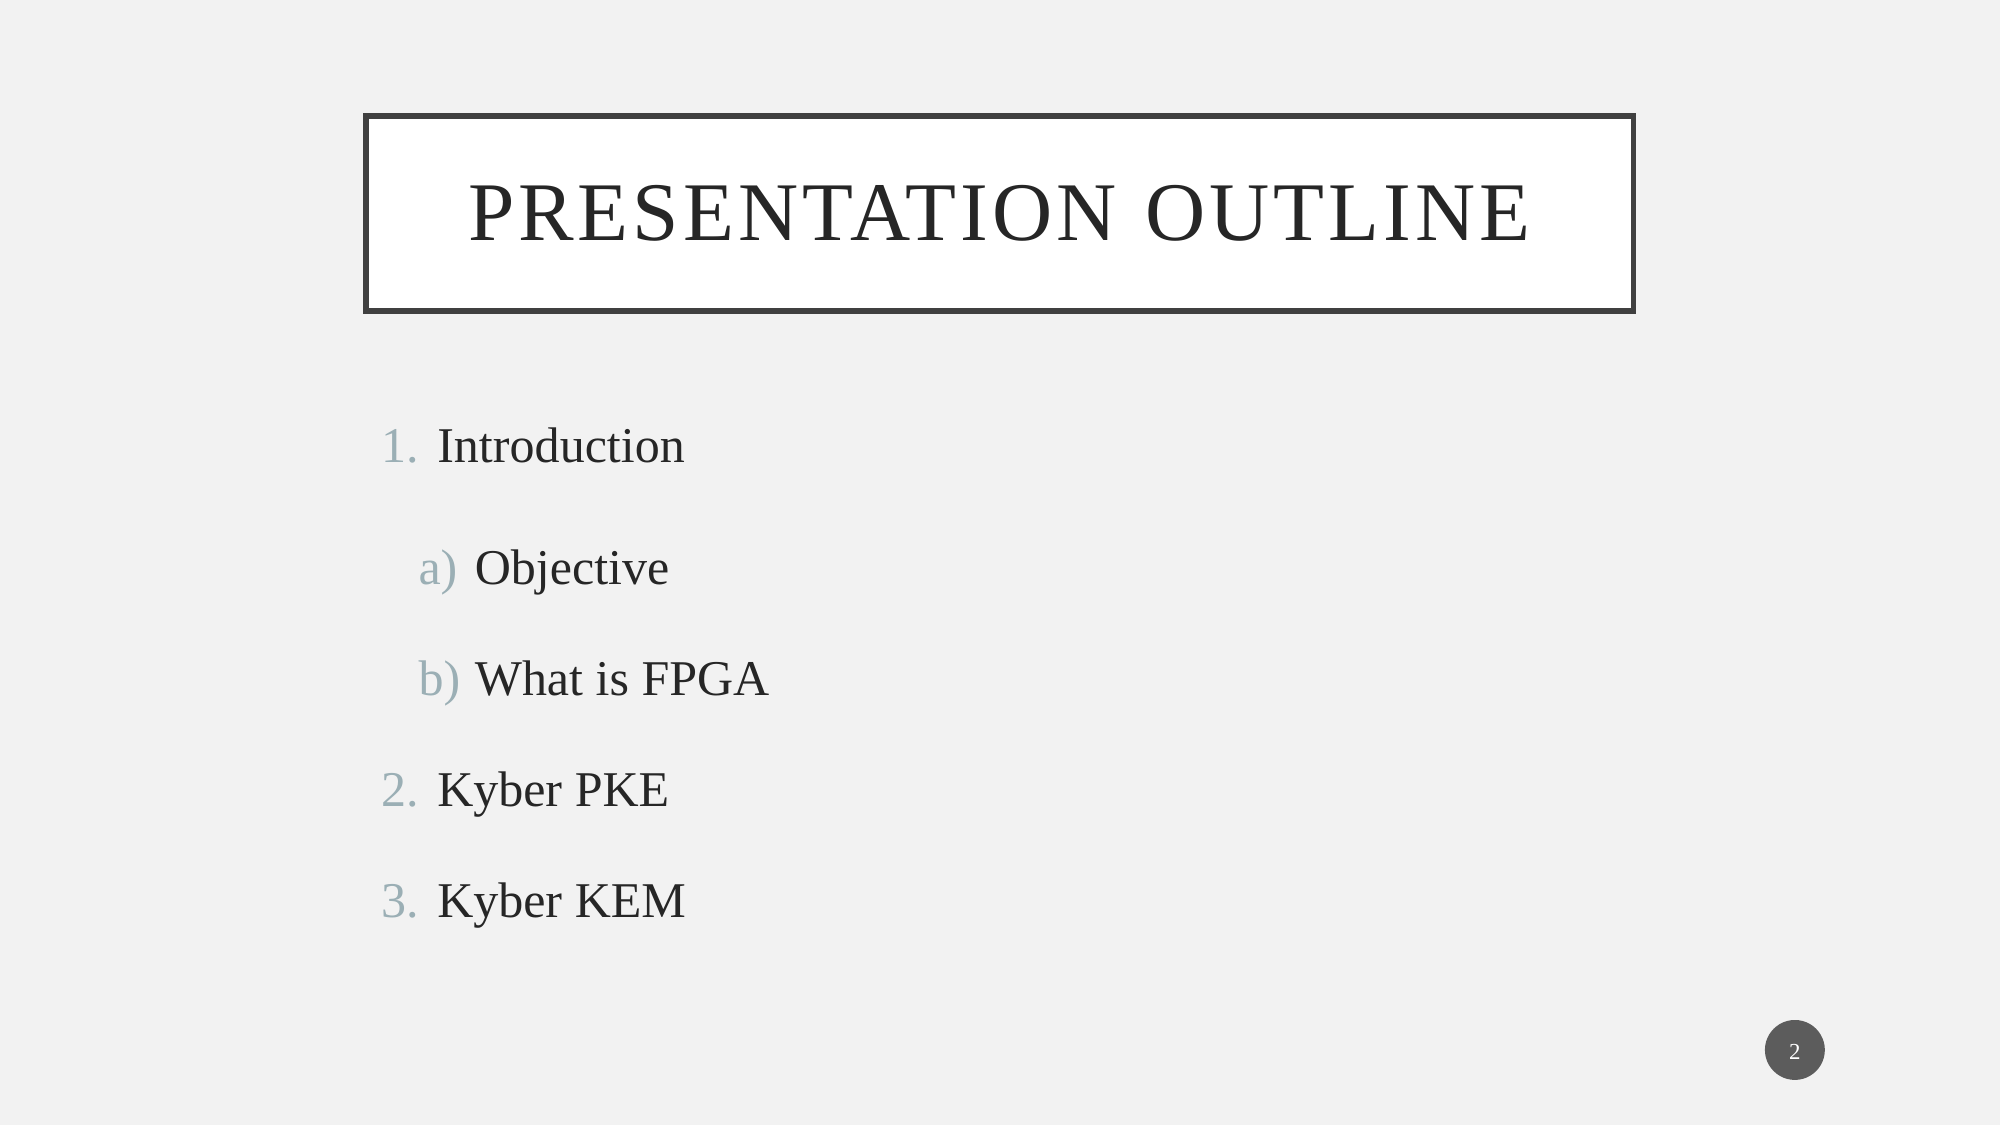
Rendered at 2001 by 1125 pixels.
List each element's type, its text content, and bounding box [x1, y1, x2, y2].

text_box <number> [1764, 1020, 1825, 1080]
title Presentation outline [363, 113, 1636, 314]
list Introduction Objective What is FPGA Kyber PKE Kyber KEM [366, 374, 1672, 1009]
